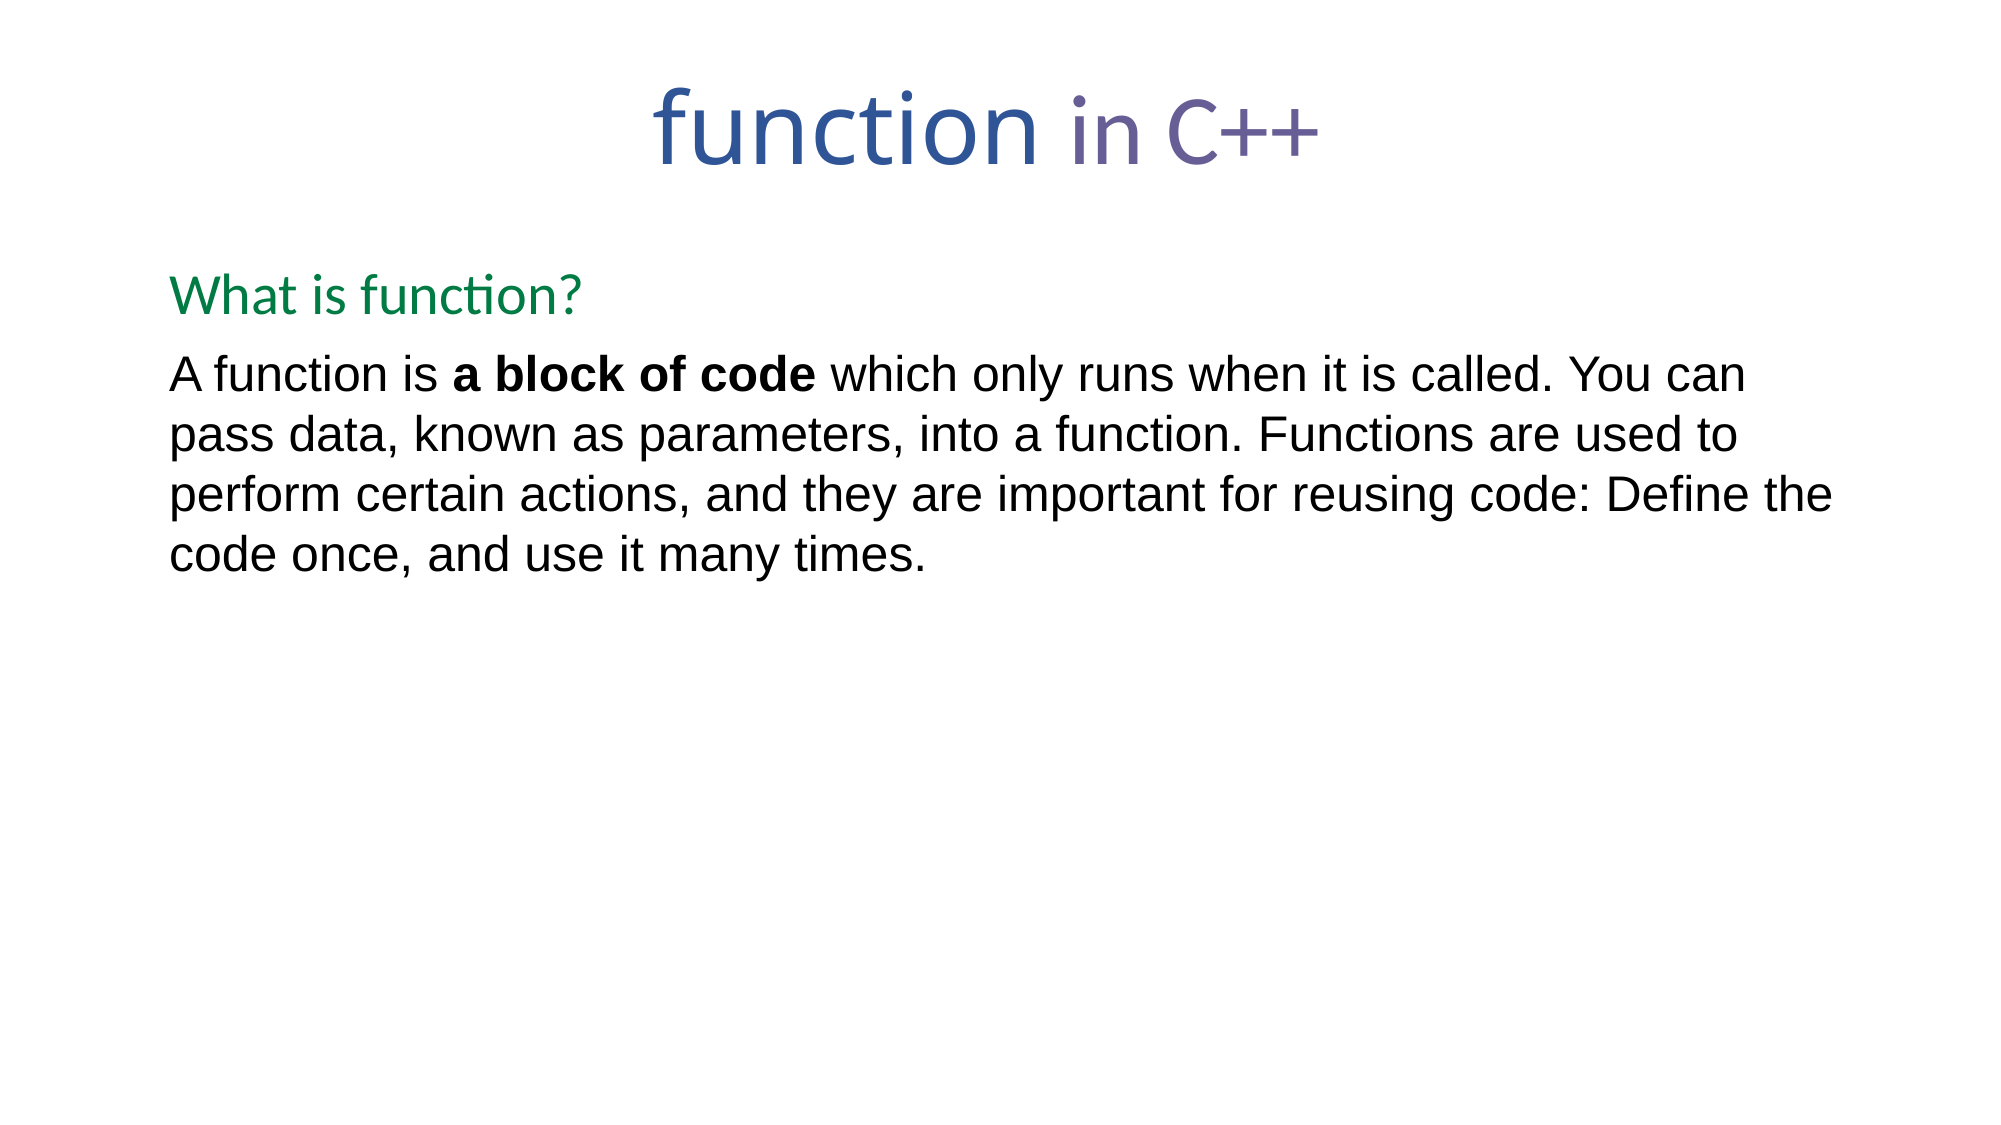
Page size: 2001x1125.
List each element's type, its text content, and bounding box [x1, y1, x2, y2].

text_box function in C++ [637, 56, 1379, 192]
text_box A function is a block of code which only runs when it is called. You can pass data, known as parameters, into a function. Functions are used to perform certain actions, and they are important for reusing code: Define the code once, and use it many times. [154, 334, 1877, 590]
text_box What is function? [154, 248, 1122, 334]
